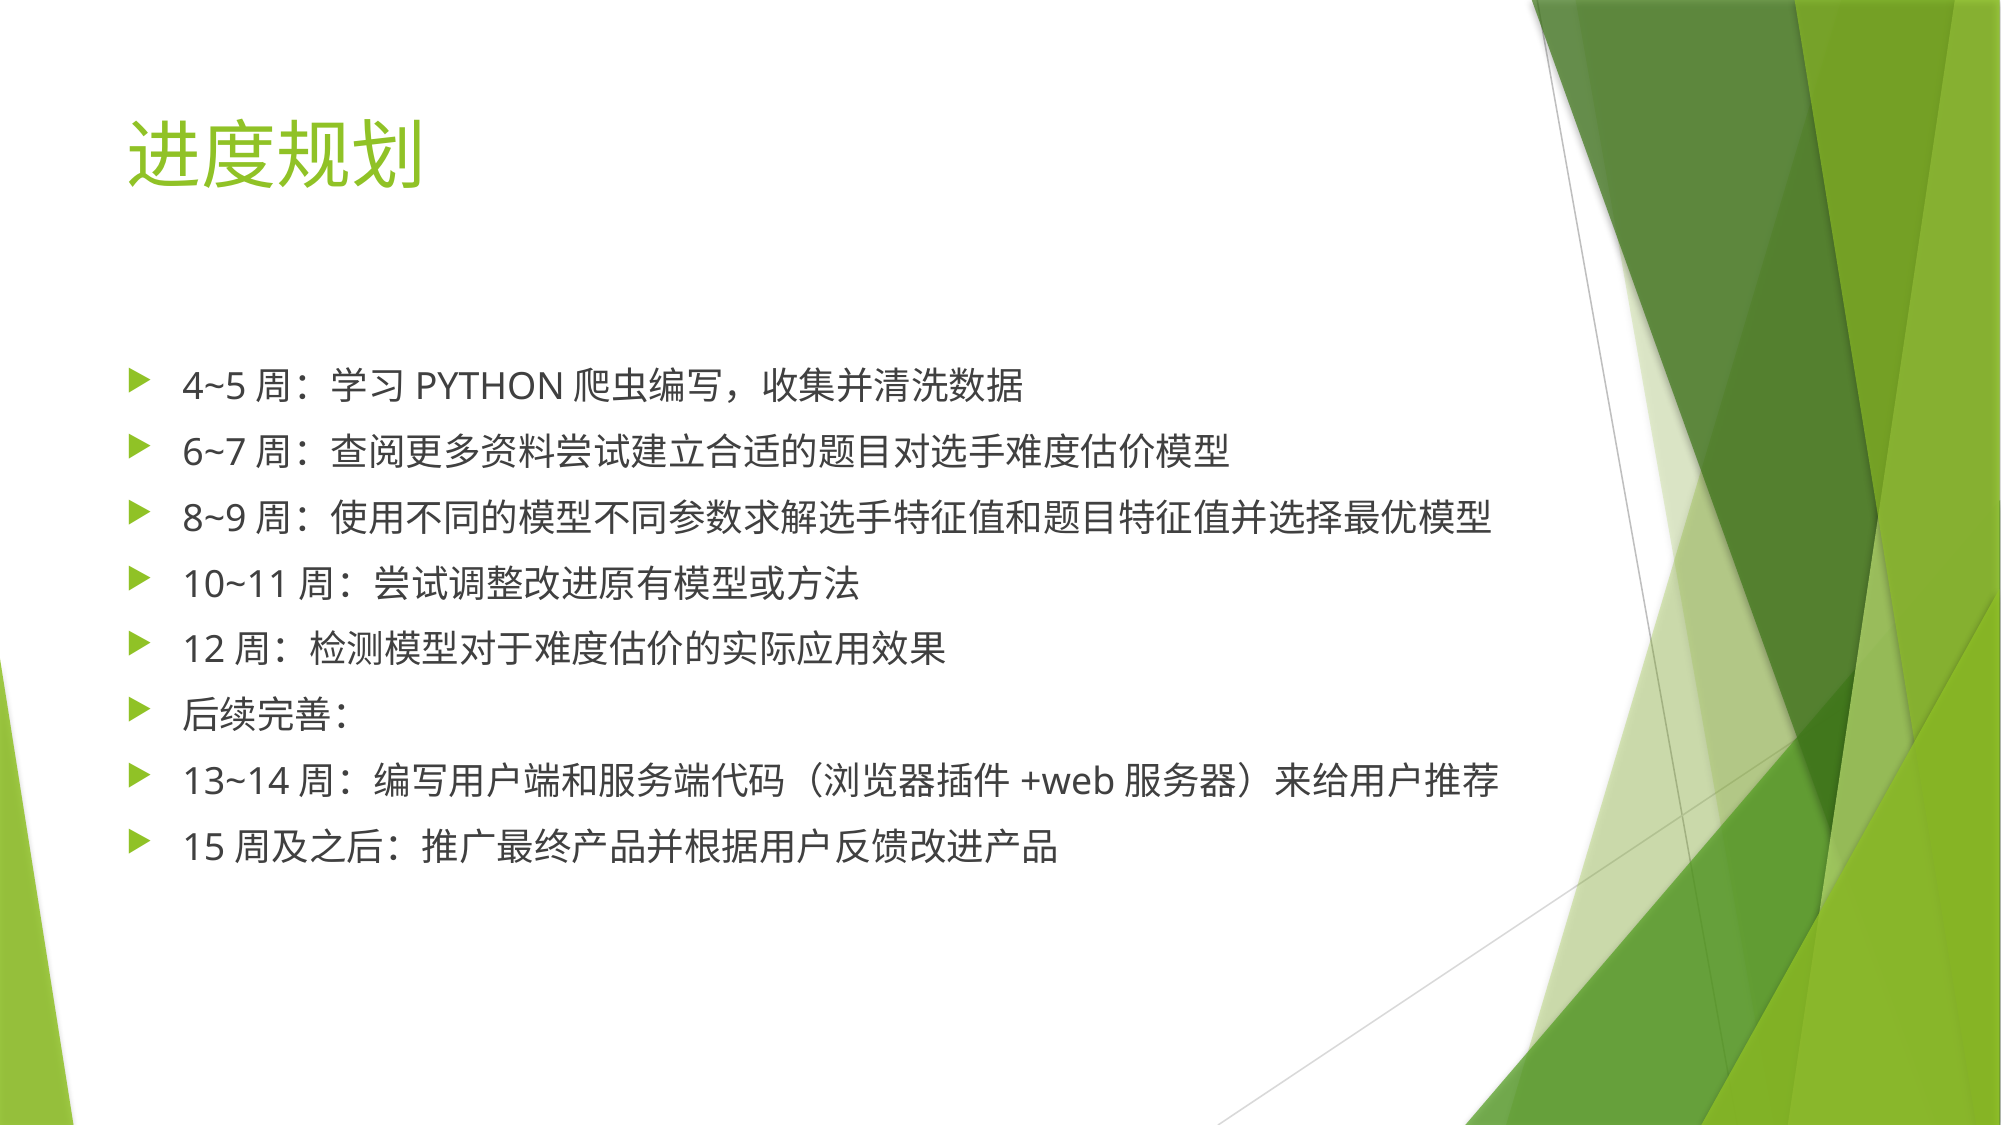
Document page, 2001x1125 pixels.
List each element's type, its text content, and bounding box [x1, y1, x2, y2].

list 4~5周：学习PYTHON爬虫编写，收集并清洗数据 6~7周：查阅更多资料尝试建立合适的题目对选手难度估价模型 8~9周：使用不同的模型不同参数求解选手特征值和题目特征值并选择最优模型 10~11周：尝试调整改进原有模型或方法 12周：检测模型对于难度估价的实际应用效果 后续完善： 13~14周：编写用户端和服务端代码（浏览器插件+web服务器）来给用户推荐 15周及之后：推广最终产品并根据用户反馈改进产品 [111, 354, 1522, 992]
title 进度规划 [111, 99, 1522, 317]
